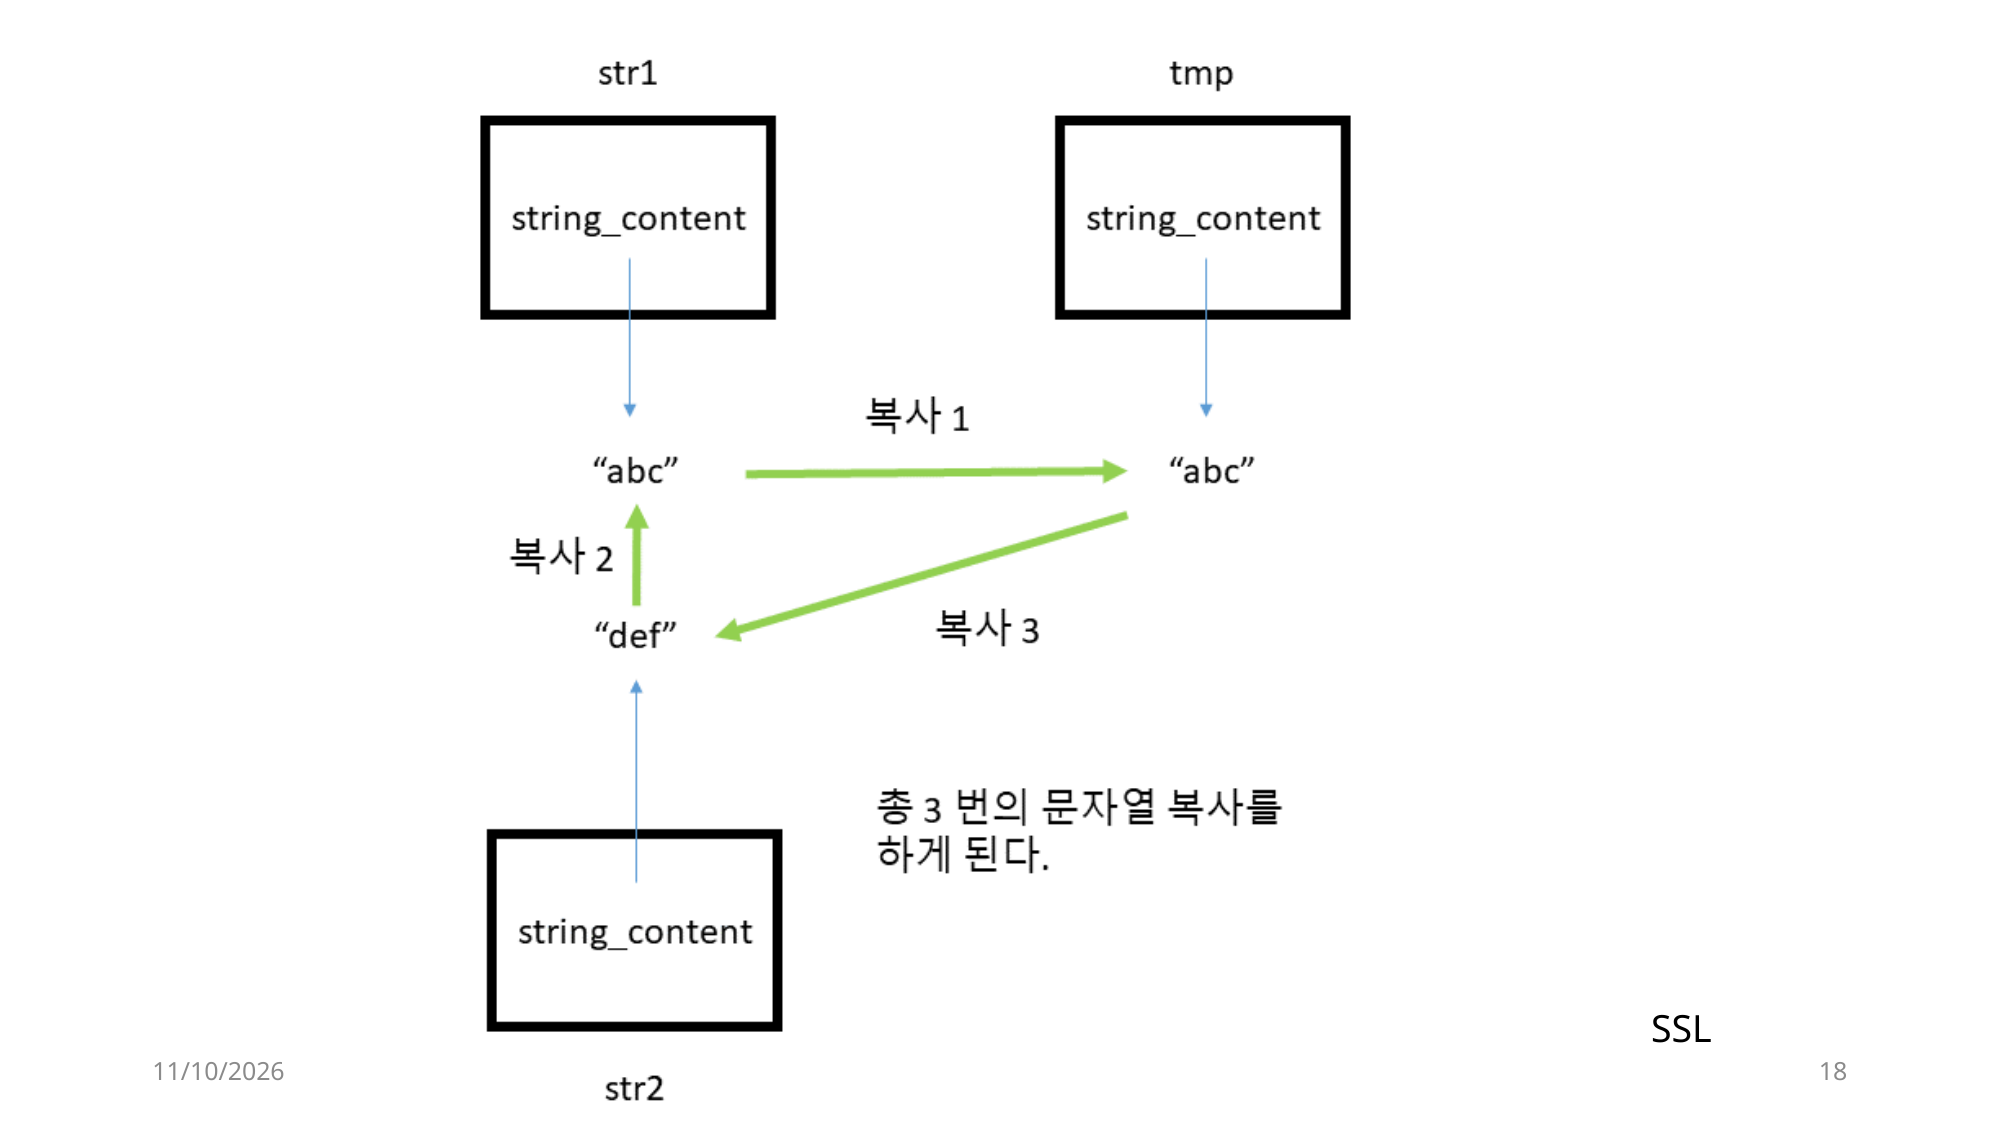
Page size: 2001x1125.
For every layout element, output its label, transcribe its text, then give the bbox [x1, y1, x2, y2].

slide_number 18 [1413, 1042, 1863, 1103]
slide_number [137, 1042, 417, 1103]
picture [417, 31, 1413, 1125]
